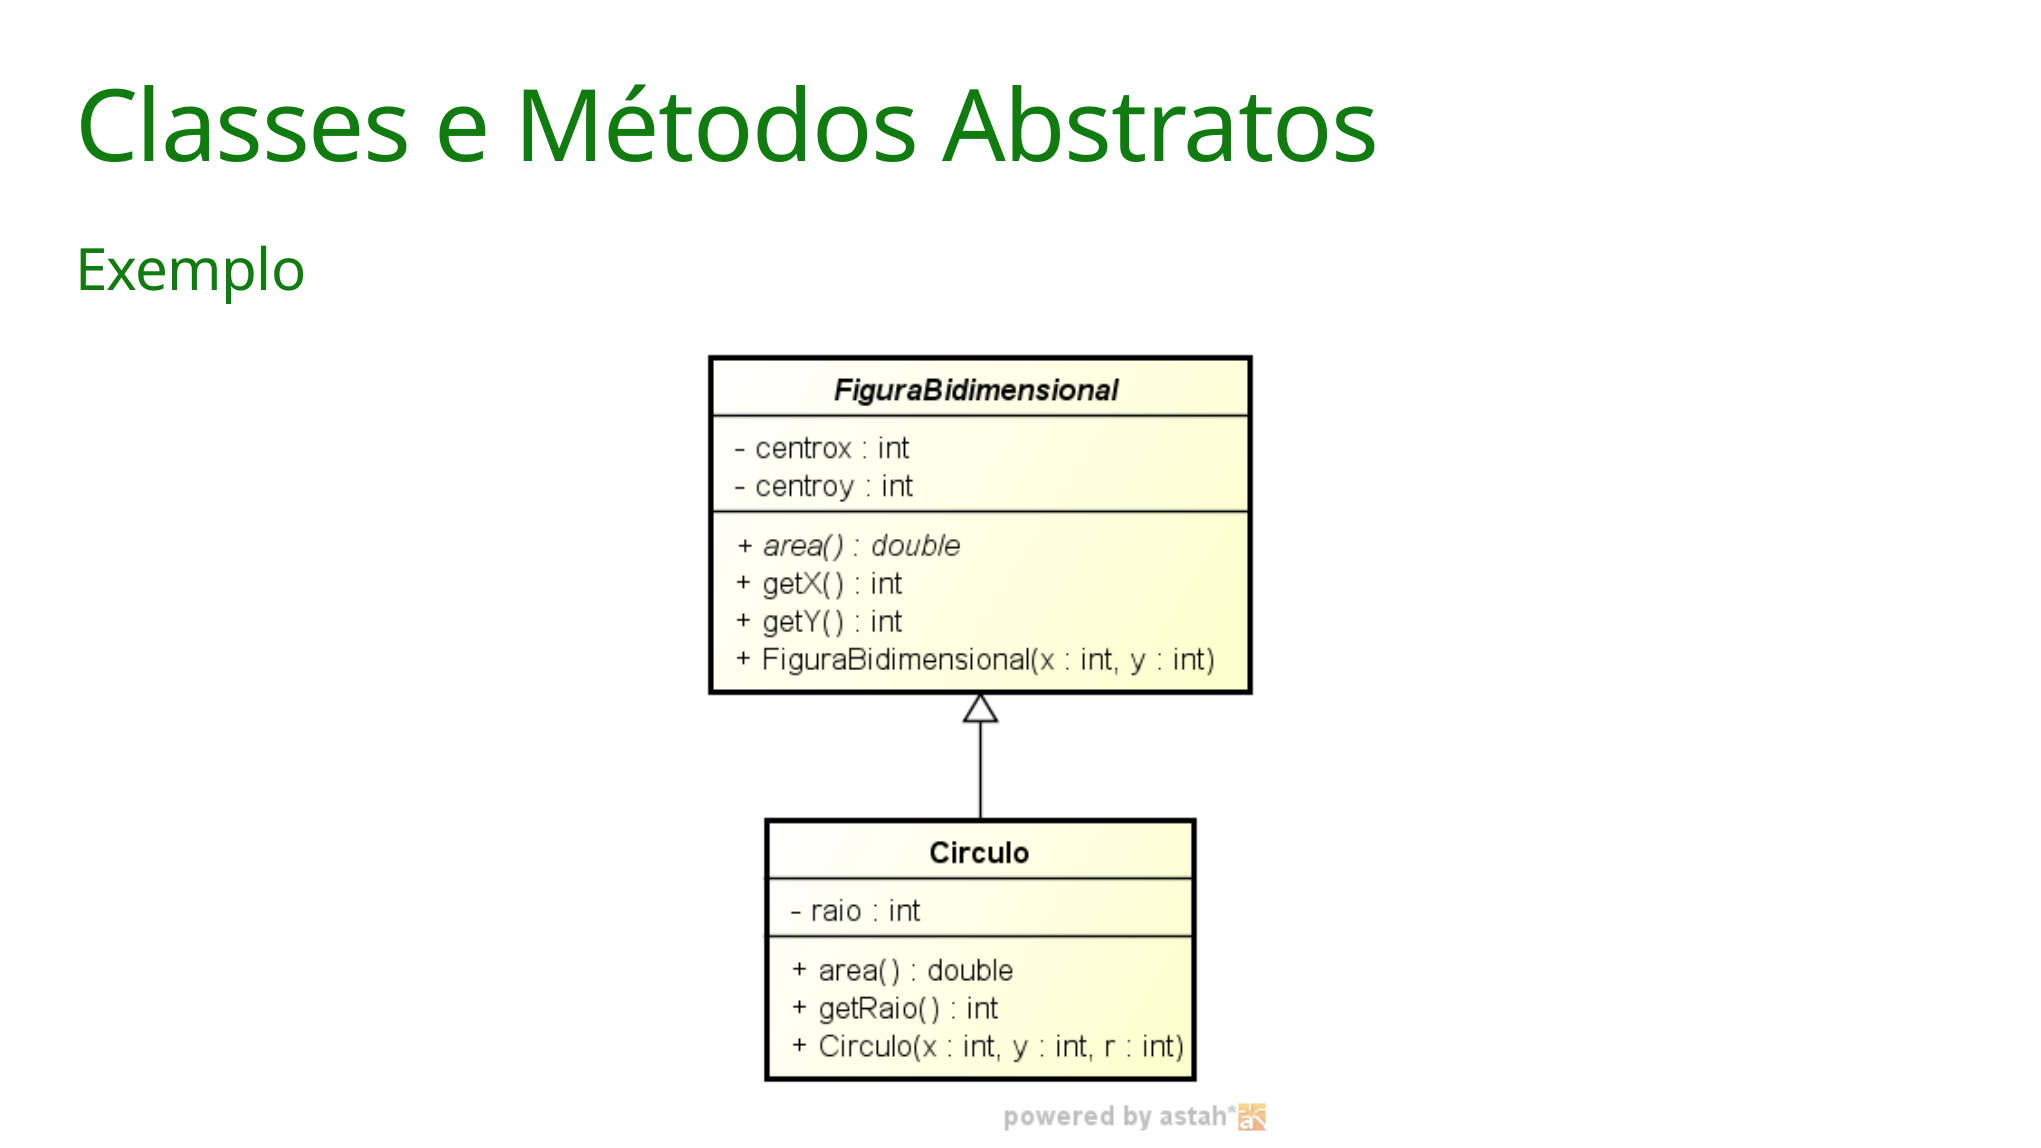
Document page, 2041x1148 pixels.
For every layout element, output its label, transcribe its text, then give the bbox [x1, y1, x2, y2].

list Exemplo [60, 225, 1980, 561]
picture [685, 332, 1275, 1141]
title Classes e Métodos Abstratos [60, 60, 1980, 210]
